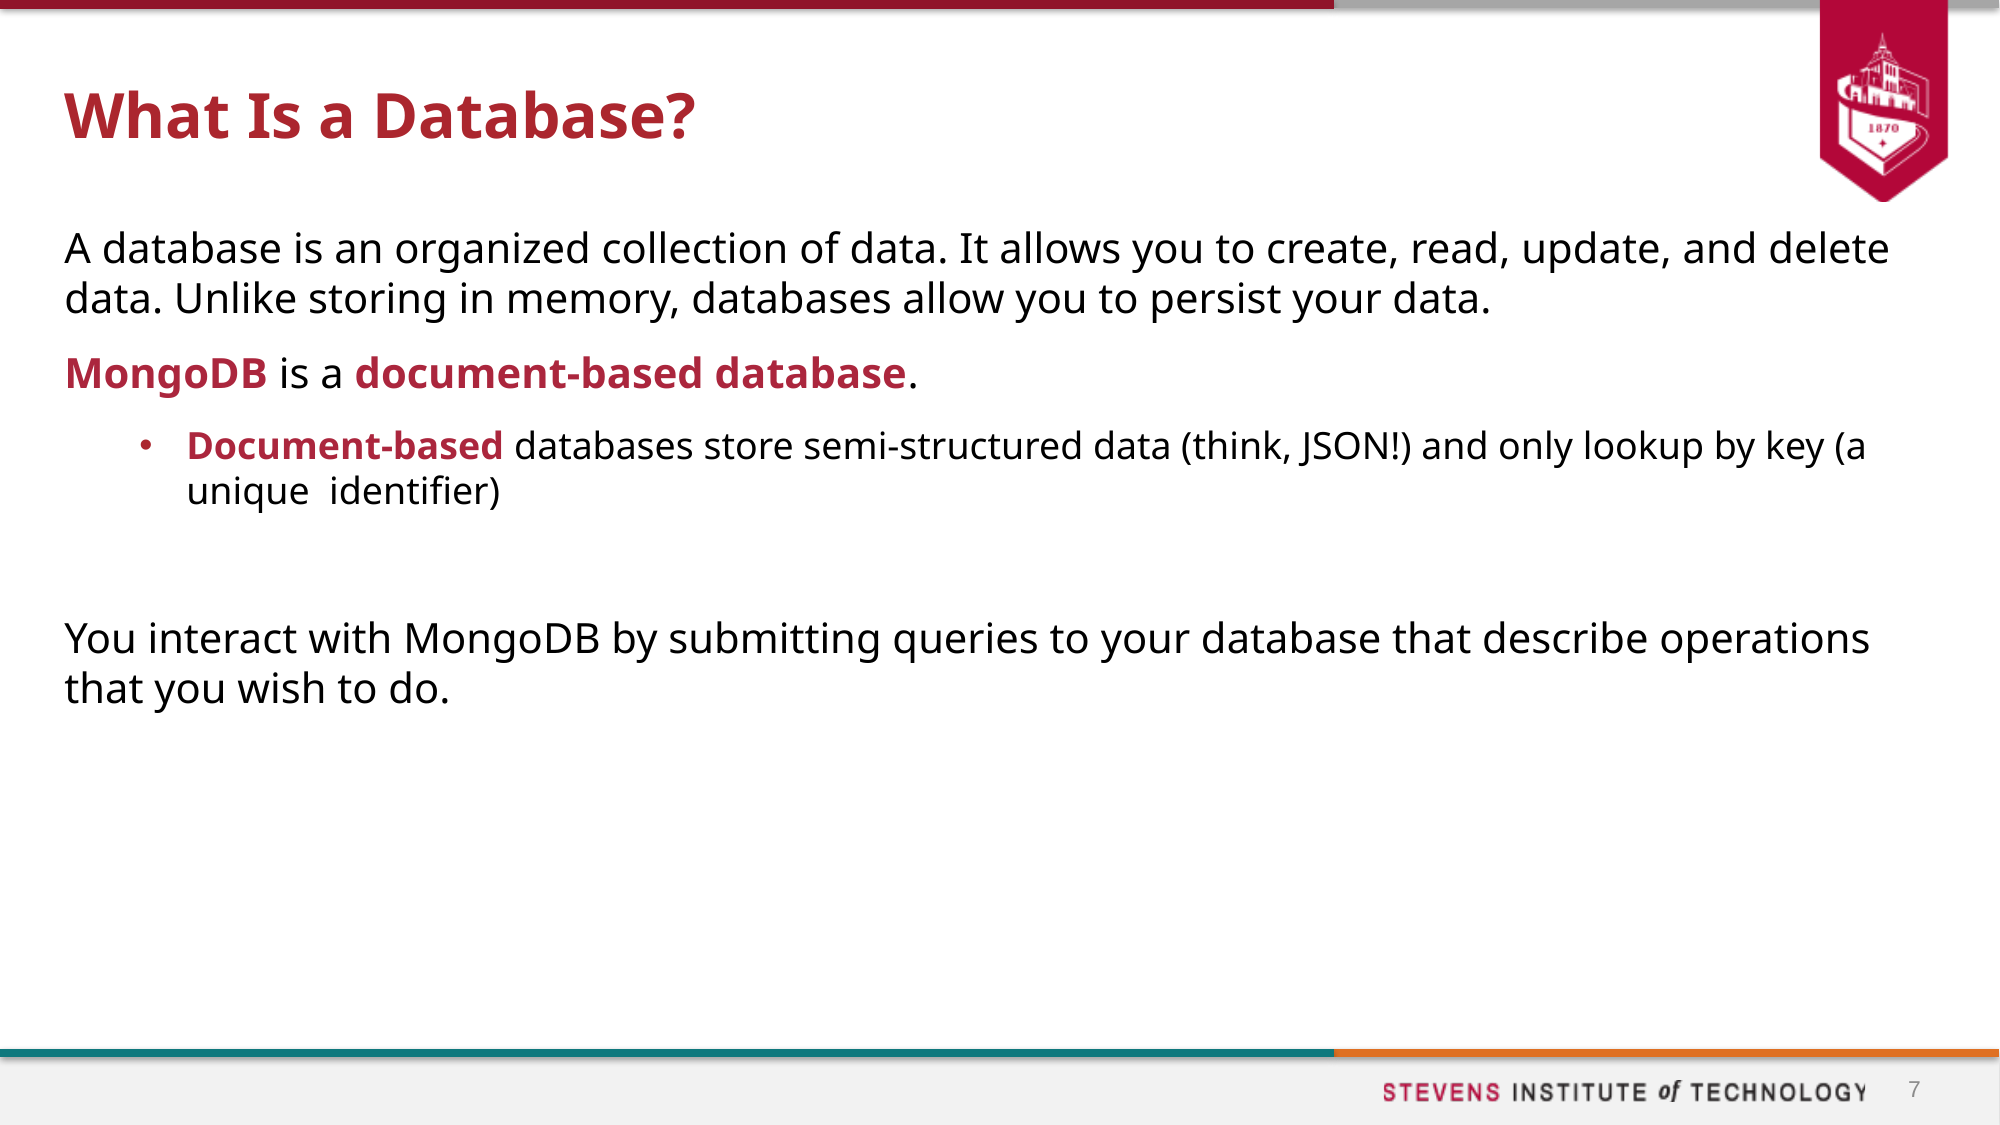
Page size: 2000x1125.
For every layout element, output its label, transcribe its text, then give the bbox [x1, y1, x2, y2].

title What Is a Database? [49, 68, 1647, 157]
slide_number 7 [1862, 1057, 1967, 1118]
list A database is an organized collection of data. It allows you to create, read, update, and delete data. Unlike storing in memory, databases allow you to persist your data. MongoDB is a document-based database. Document-based databases store semi-structured data (think, JSON!) and only lookup by key (a unique identifier) You interact with MongoDB by submitting queries to your database that describe operations that you wish to do. [49, 214, 1951, 935]
